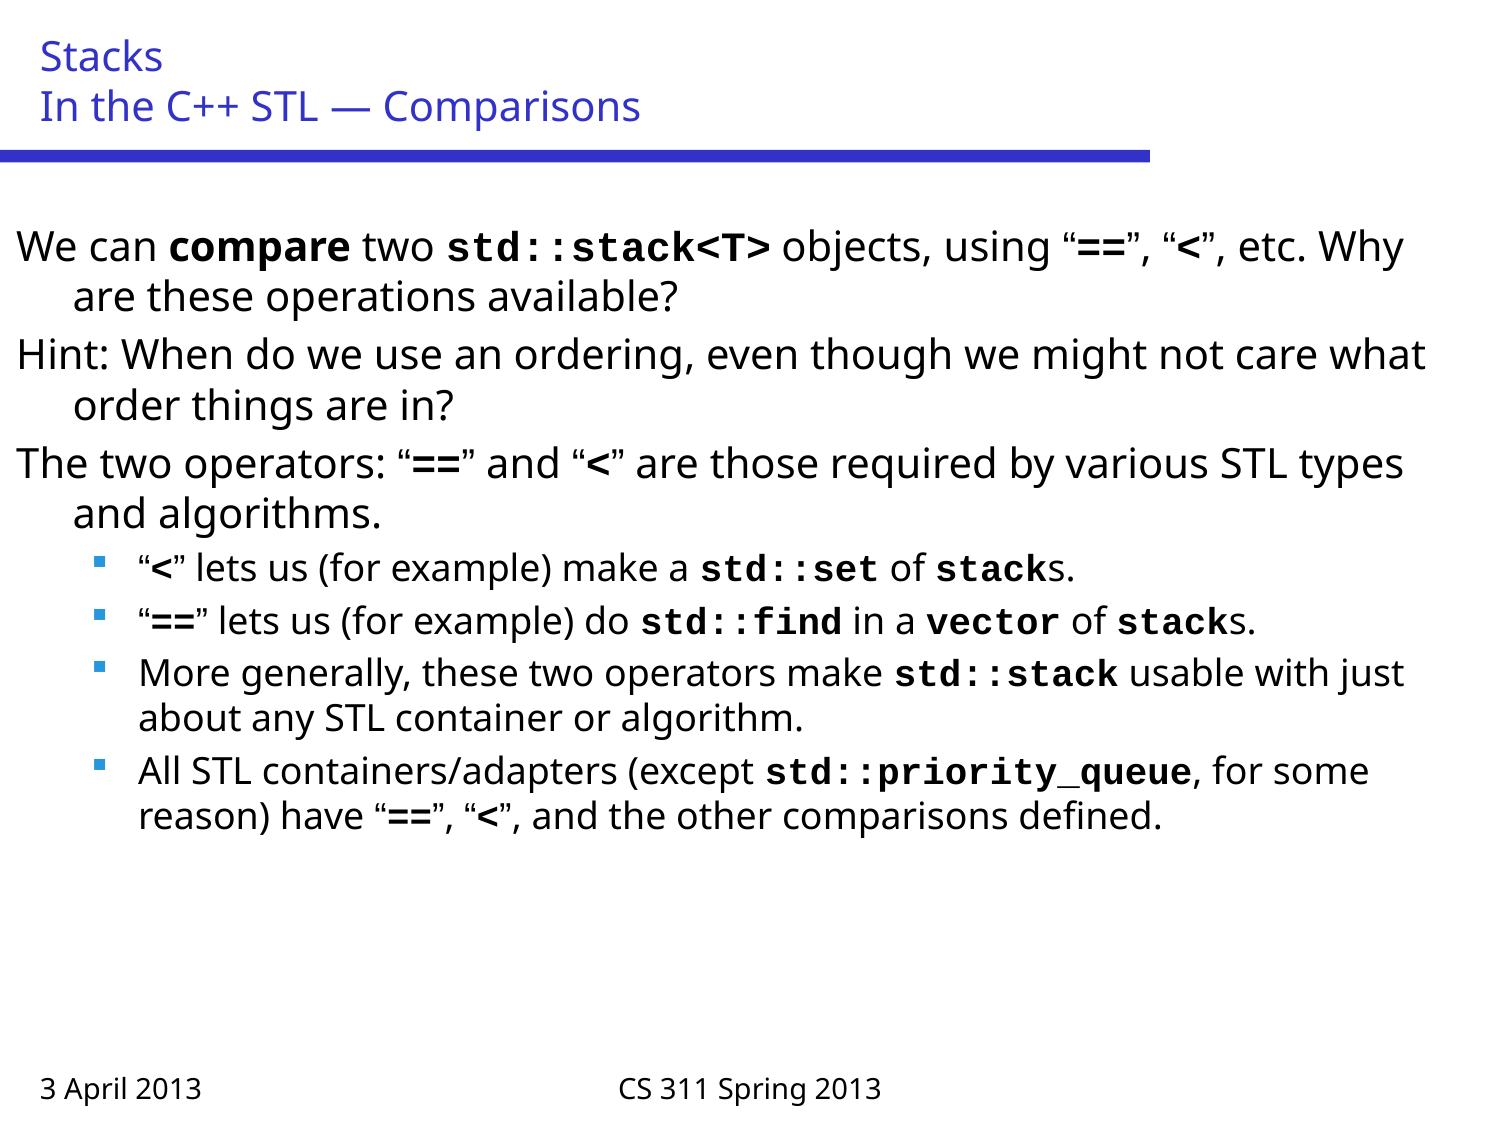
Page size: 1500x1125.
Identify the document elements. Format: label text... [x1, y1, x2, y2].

footer CS 311 Spring 2013 [387, 1088, 1113, 1113]
list We can compare two std::stack<T> objects, using “==”, “<”, etc. Why are these operations available? Hint: When do we use an ordering, even though we might not care what order things are in? The two operators: “==” and “<” are those required by various STL types and algorithms. “<” lets us (for example) make a std::set of stacks. “==” lets us (for example) do std::find in a vector of stacks. More generally, these two operators make std::stack usable with just about any STL container or algorithm. All STL containers/adapters (except std::priority_queue, for some reason) have “==”, “<”, and the other comparisons defined. [1, 212, 1452, 1088]
title Stacks In the C++ STL — Comparisons [24, 24, 1475, 138]
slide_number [24, 1088, 375, 1113]
